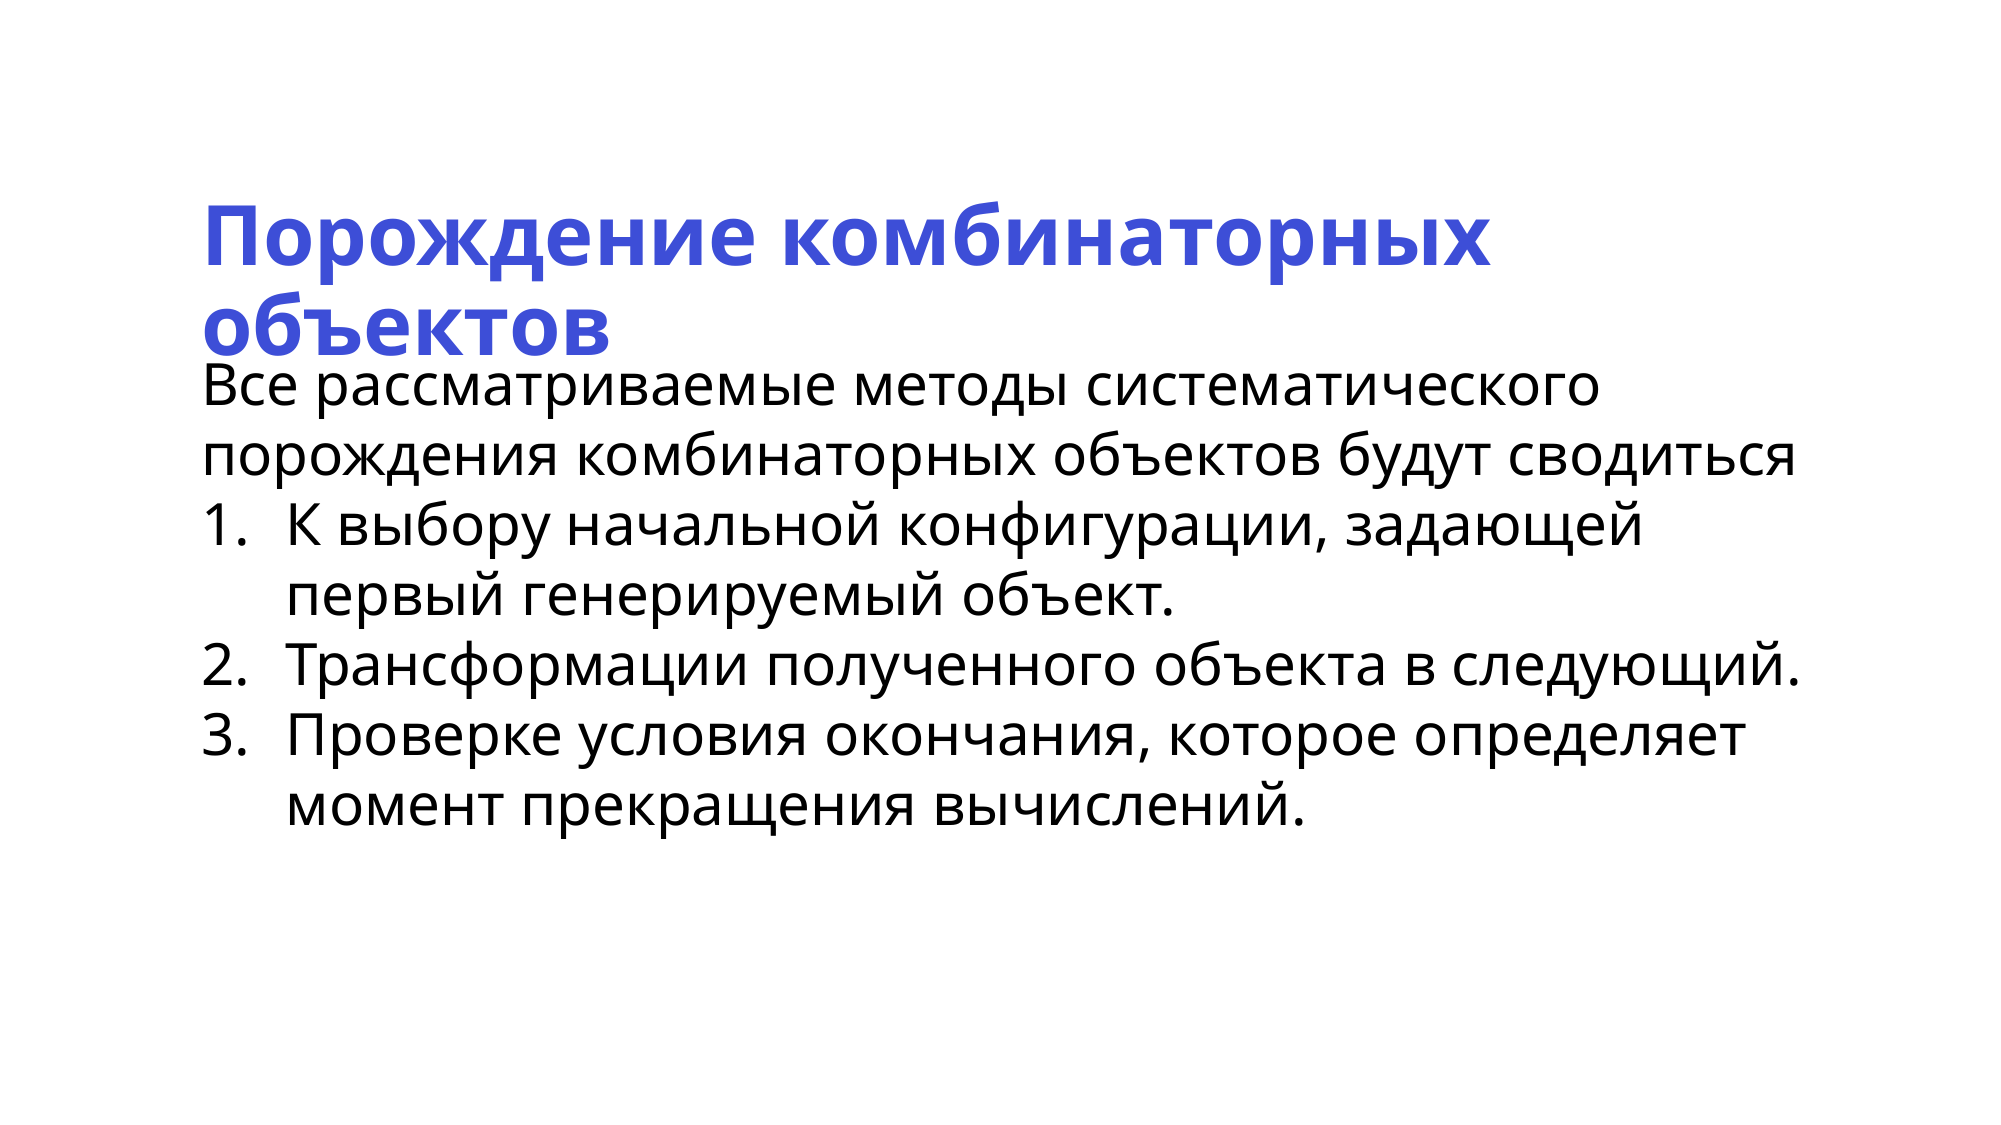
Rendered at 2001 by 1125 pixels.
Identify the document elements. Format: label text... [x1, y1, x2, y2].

text_box Все рассматриваемые методы систематического порождения комбинаторных объектов будут сводиться К выбору начальной конфигурации, задающей первый генерируемый объект. Трансформации полученного объекта в следующий. Проверке условия окончания, которое определяет момент прекращения вычислений. [186, 339, 1827, 845]
text_box [31, 316, 1899, 571]
text_box Порождение комбинаторных объектов [186, 186, 1827, 306]
